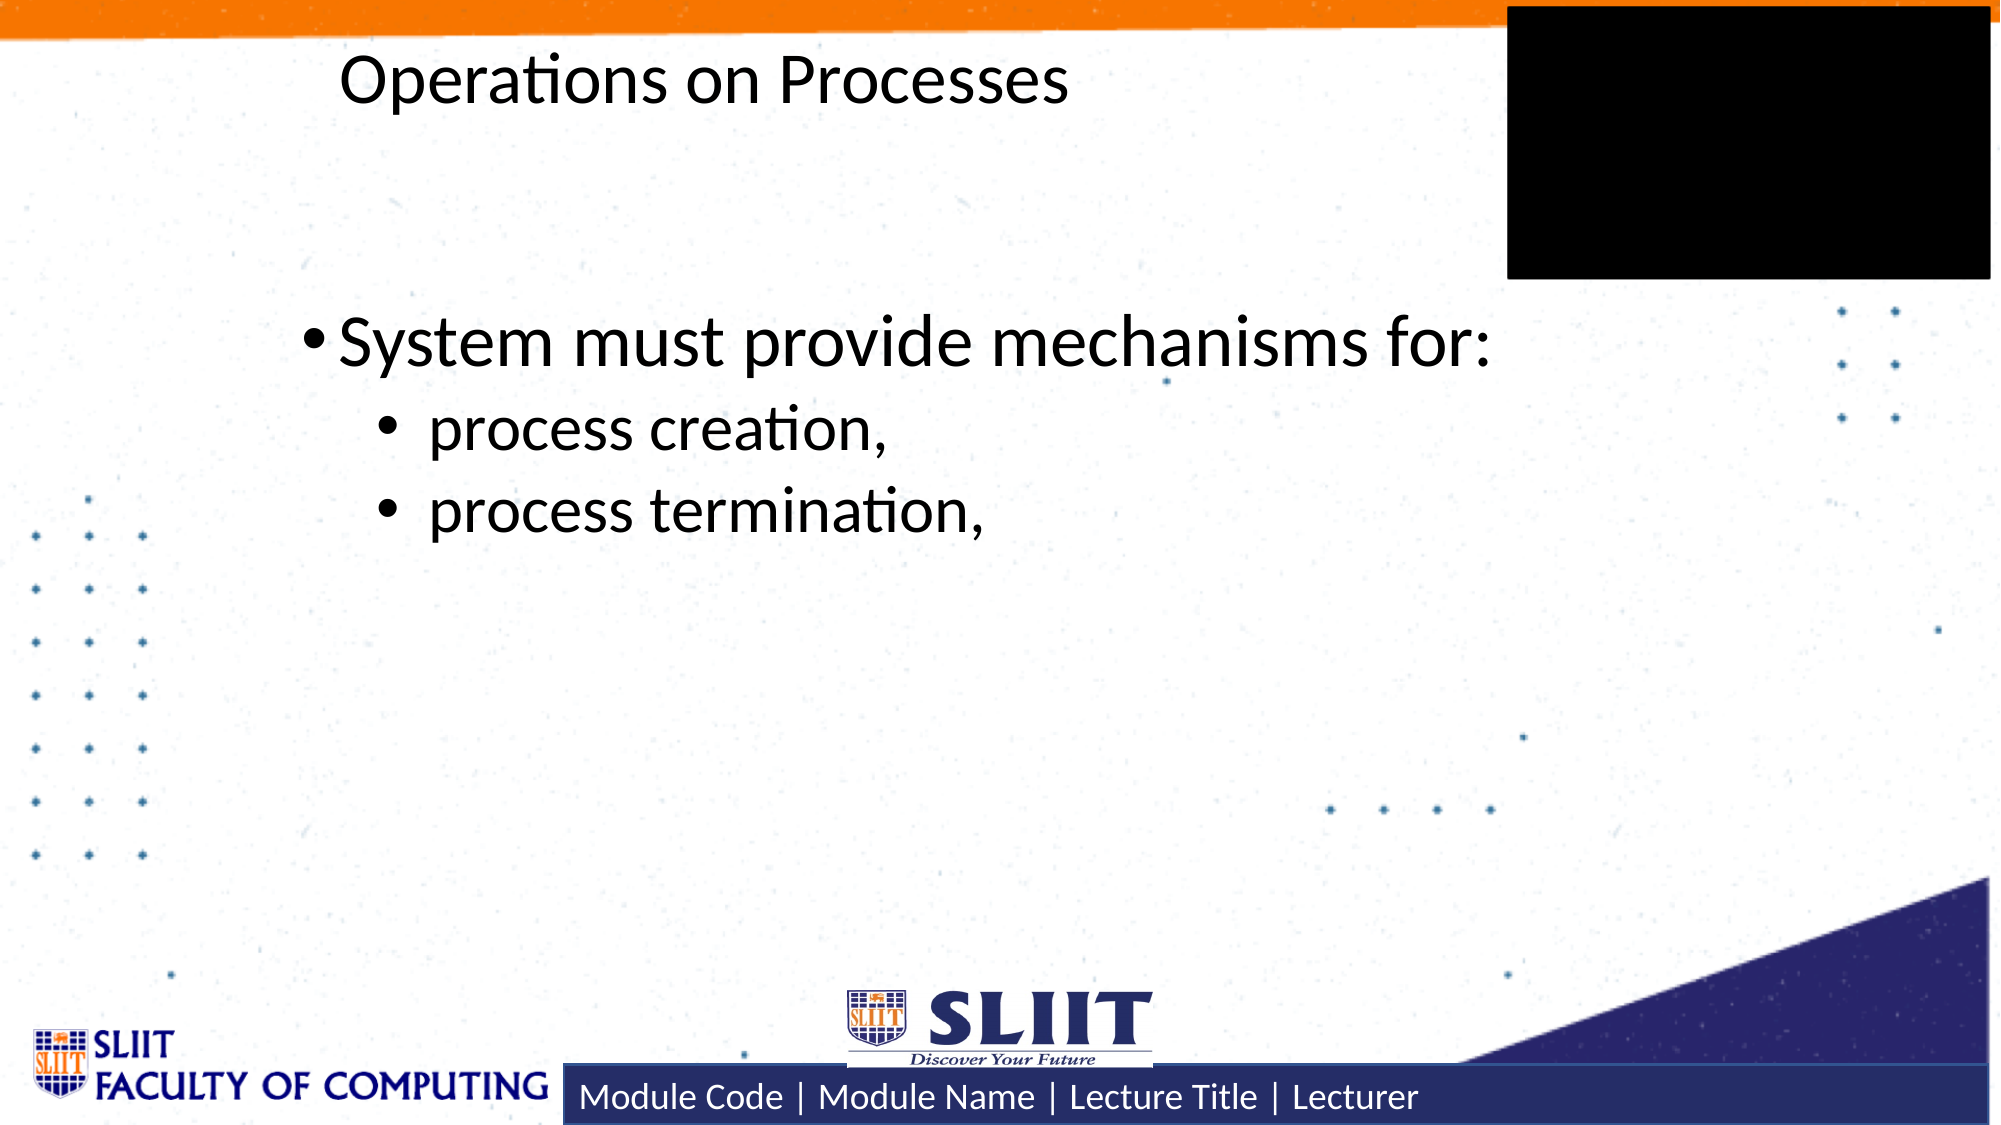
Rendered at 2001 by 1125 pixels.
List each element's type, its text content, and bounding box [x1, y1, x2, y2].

title Operations on Processes [324, 32, 1675, 128]
list System must provide mechanisms for: process creation, process termination, [286, 293, 1514, 1024]
picture [0, 0, 2000, 1125]
